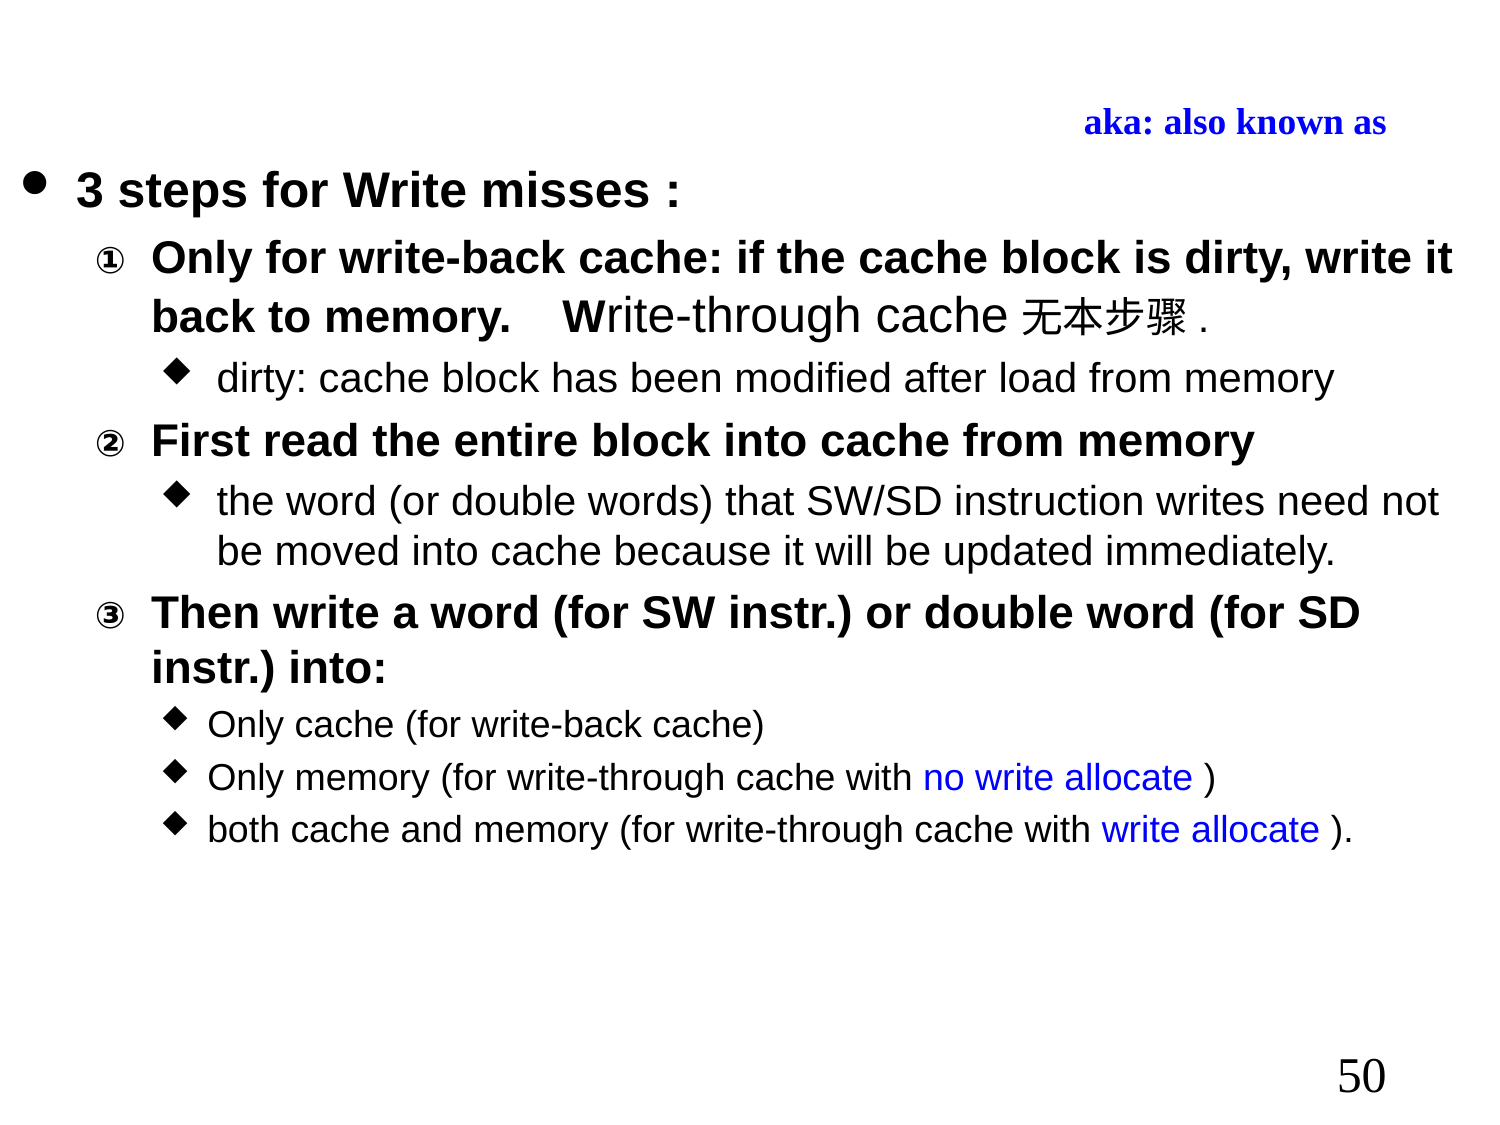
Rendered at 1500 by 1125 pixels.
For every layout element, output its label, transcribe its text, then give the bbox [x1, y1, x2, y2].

list 3 steps for Write misses : Only for write-back cache: if the cache block is dirty, write it back to memory. Write-through cache无本步骤. dirty: cache block has been modified after load from memory First read the entire block into cache from memory the word (or double words) that SW/SD instruction writes need not be moved into cache because it will be updated immediately. Then write a word (for SW instr.) or double word (for SD instr.) into: Only cache (for write-back cache) Only memory (for write-through cache with no write allocate ) both cache and memory (for write-through cache with write allocate ). [4, 150, 1500, 1076]
text_box aka: also known as [1068, 89, 1471, 150]
